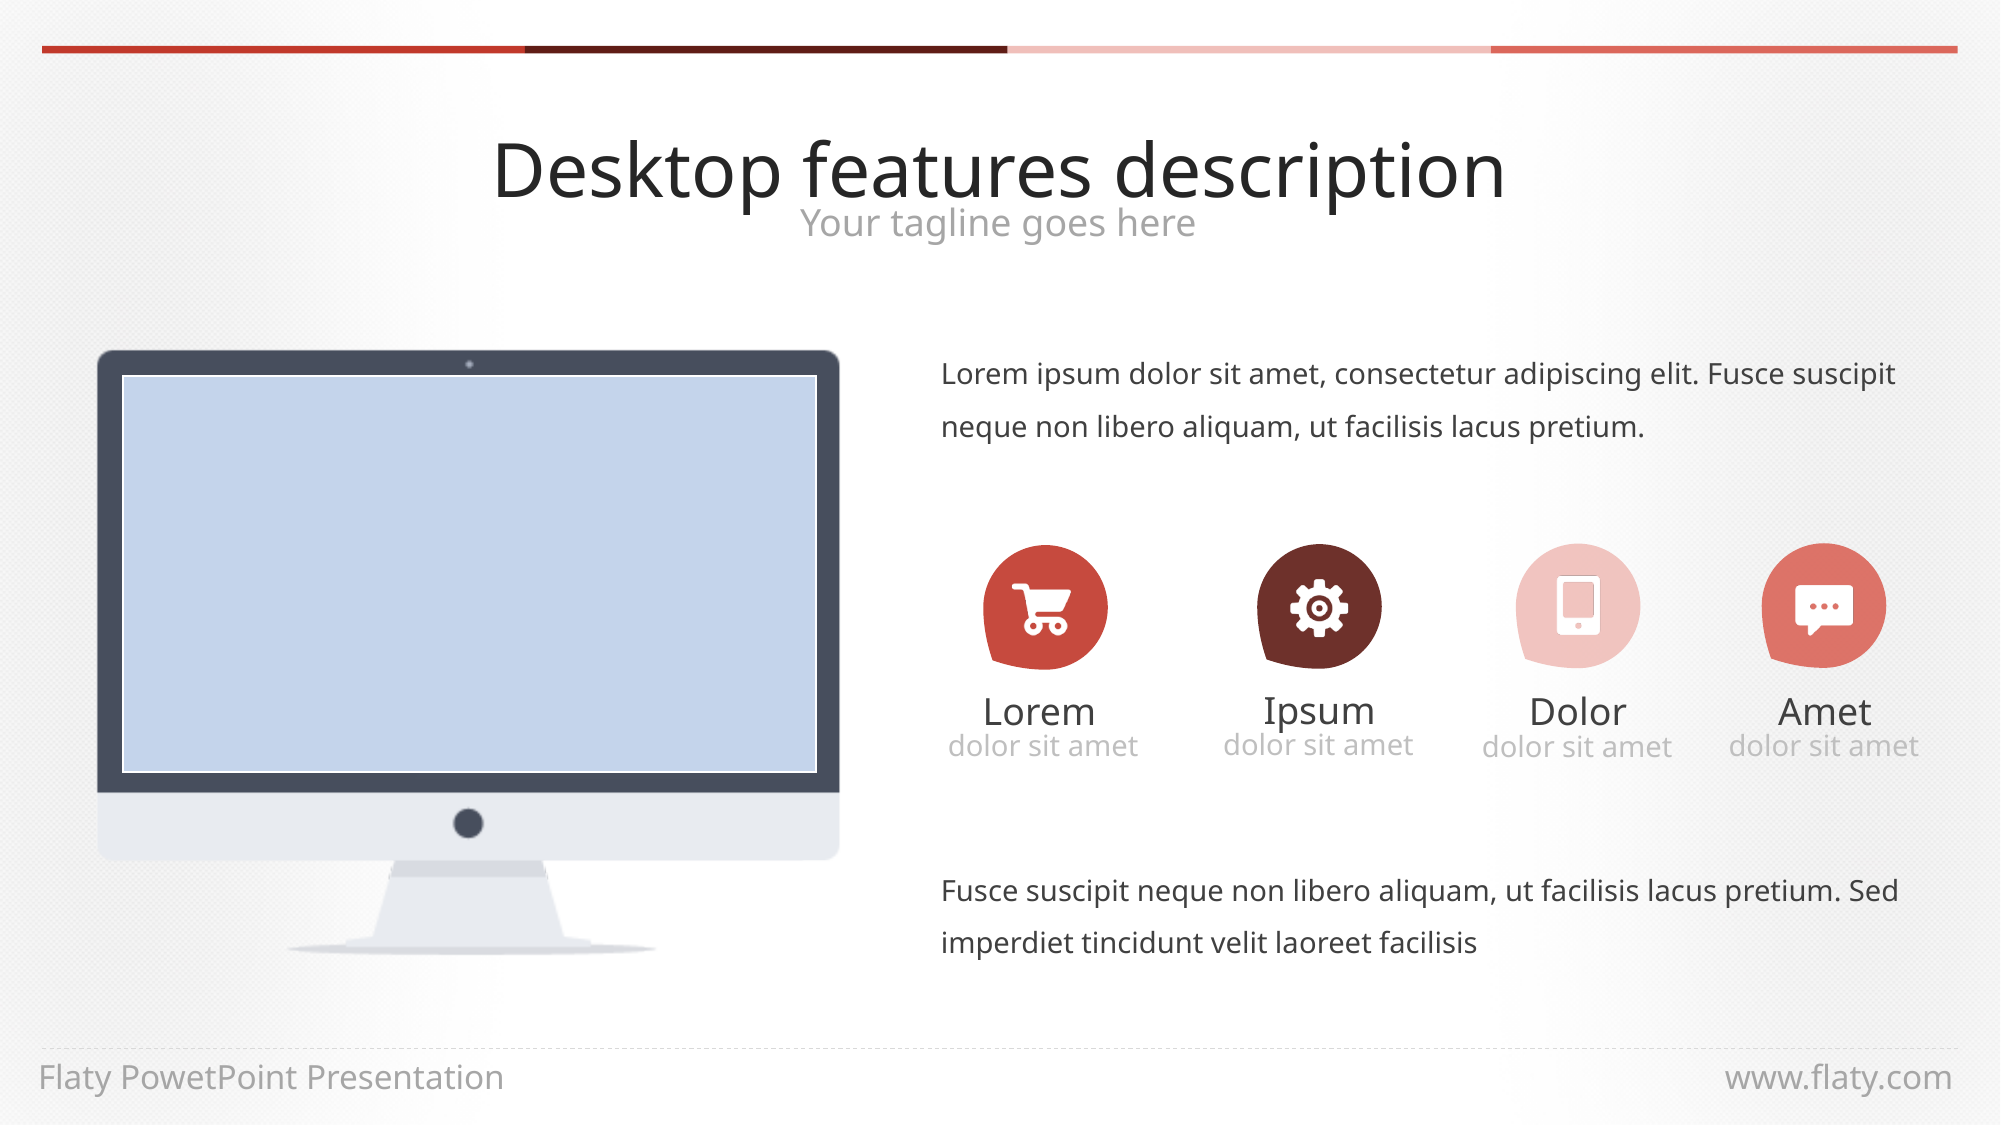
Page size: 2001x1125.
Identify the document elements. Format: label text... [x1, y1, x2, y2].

text_box Flaty PowetPoint Presentation [23, 1048, 610, 1104]
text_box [1769, 543, 2000, 771]
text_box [42, 45, 1958, 54]
text_box www.flaty.com [1479, 1048, 1969, 1104]
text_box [1387, 543, 1769, 771]
text_box Desktop features description [0, 115, 2000, 191]
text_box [1128, 544, 1511, 770]
text_box Your tagline goes here [0, 191, 2000, 251]
text_box Fusce suscipit neque non libero aliquam, ut facilisis lacus pretium. Sed imperdiet tincidunt velit laoreet facilisis [925, 847, 1960, 995]
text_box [853, 545, 1235, 771]
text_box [77, 376, 841, 773]
picture [0, 0, 2001, 1125]
text_box Lorem ipsum dolor sit amet, consectetur adipiscing elit. Fusce suscipit neque non libero aliquam, ut facilisis lacus pretium. [925, 330, 1958, 465]
